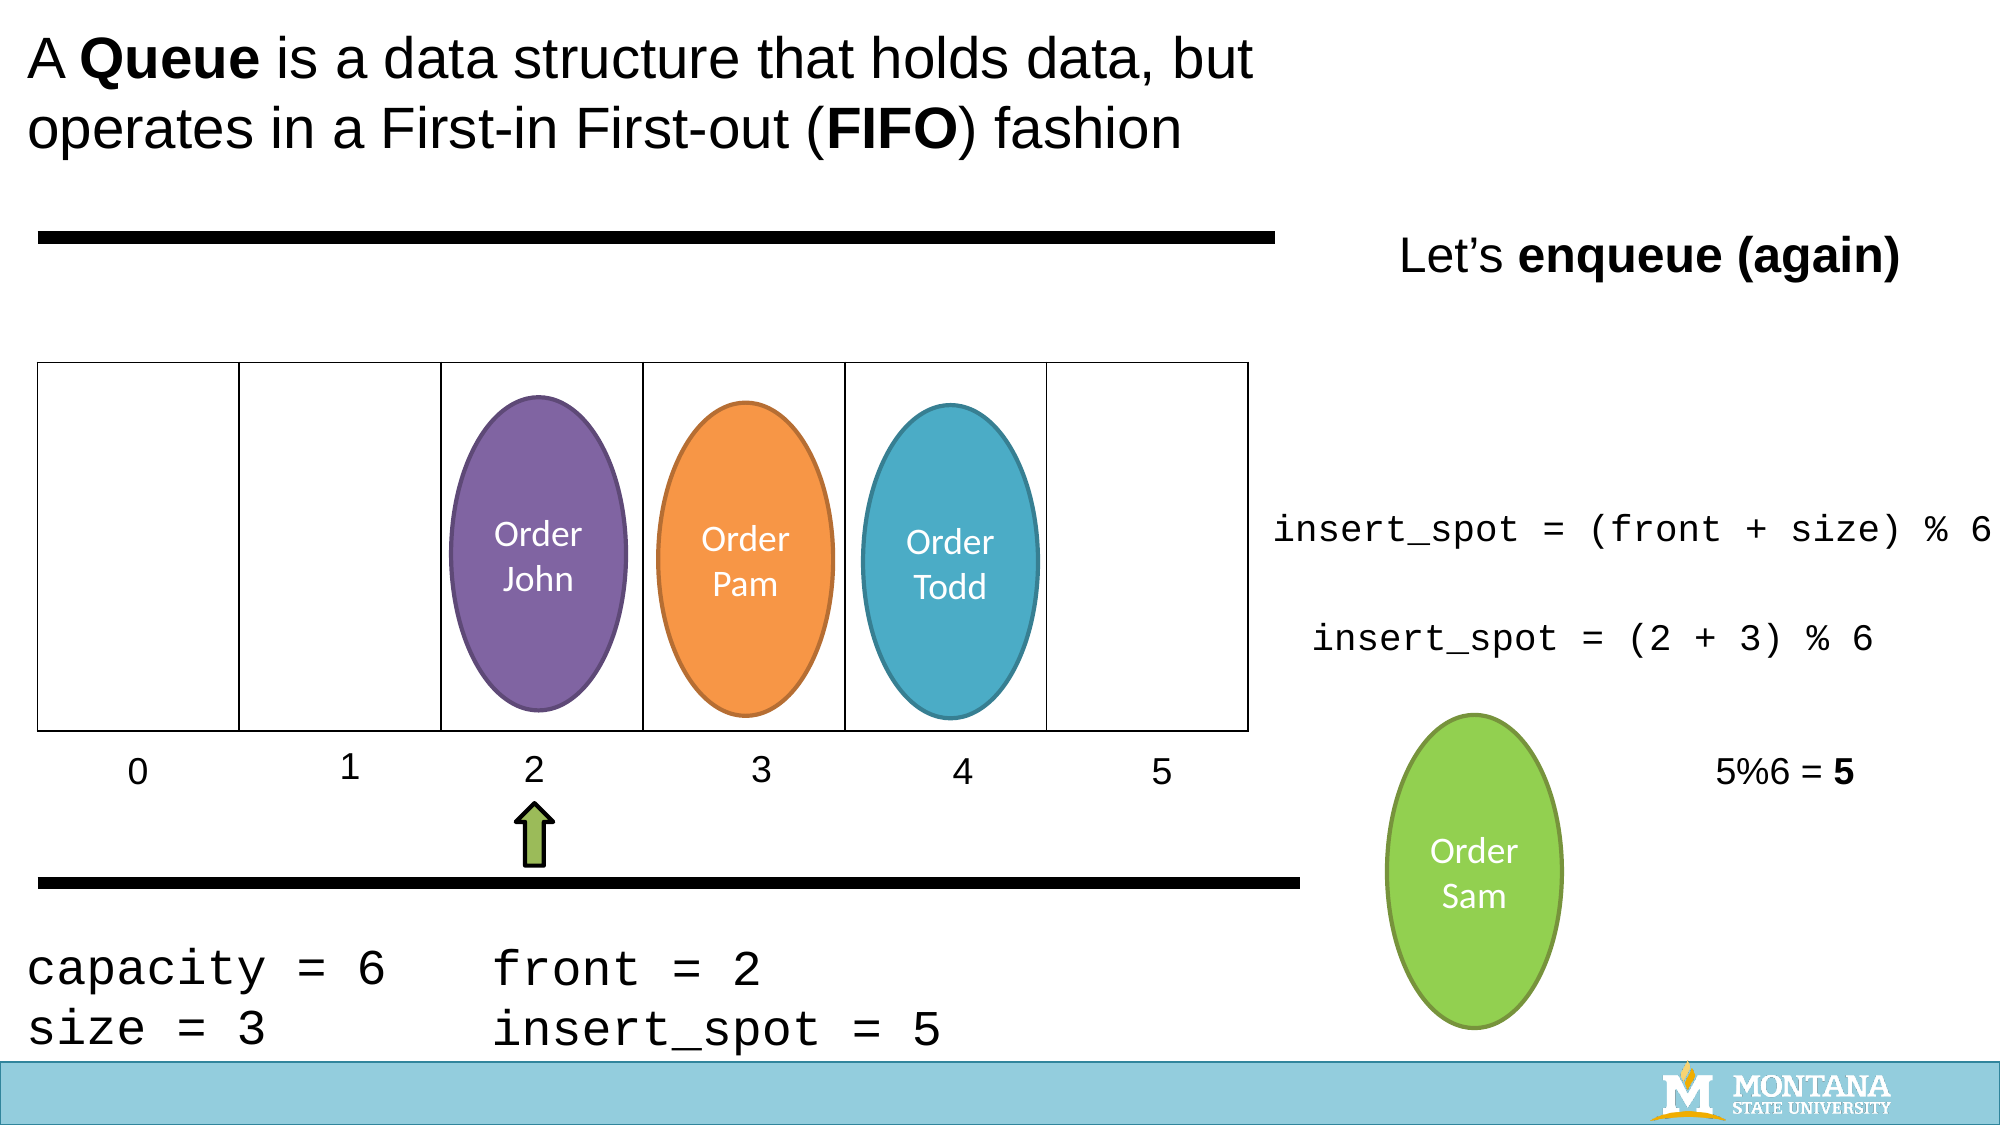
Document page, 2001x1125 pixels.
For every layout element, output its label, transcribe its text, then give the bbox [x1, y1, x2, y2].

text_box Order Todd [860, 402, 1041, 721]
table_header [240, 363, 440, 730]
text_box Order Sam [1384, 712, 1565, 1031]
text_box 5 [1136, 739, 1188, 800]
text_box 3 [736, 738, 787, 798]
text_box [513, 801, 556, 868]
text_box 1 [324, 734, 376, 795]
text_box 0 [112, 739, 164, 800]
text_box Let’s enqueue (again) [1384, 215, 1916, 291]
text_box A Queue is a data structure that holds data, but operates in a First-in First-out (FIFO) fashion [12, 12, 1410, 168]
table_header [846, 363, 1046, 730]
text_box 2 [509, 738, 560, 798]
text_box Order Pam [656, 400, 836, 718]
picture [1649, 1060, 1892, 1122]
table_header [38, 363, 238, 730]
text_box 4 [937, 739, 989, 800]
text_box 5%6 = 5 [1700, 739, 1880, 800]
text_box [0, 1060, 1647, 1125]
text_box Order John [448, 395, 629, 713]
text_box capacity = 6 size = 3 [11, 926, 402, 1060]
table_header [1047, 363, 1247, 730]
text_box front = 2 insert_spot = 5 [476, 928, 957, 1060]
text_box insert_spot = (front + size) % 6 [1257, 497, 2000, 557]
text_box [1892, 1060, 2000, 1125]
table_header [644, 363, 844, 730]
table_header [442, 363, 642, 730]
text_box insert_spot = (2 + 3) % 6 [1296, 605, 1890, 666]
